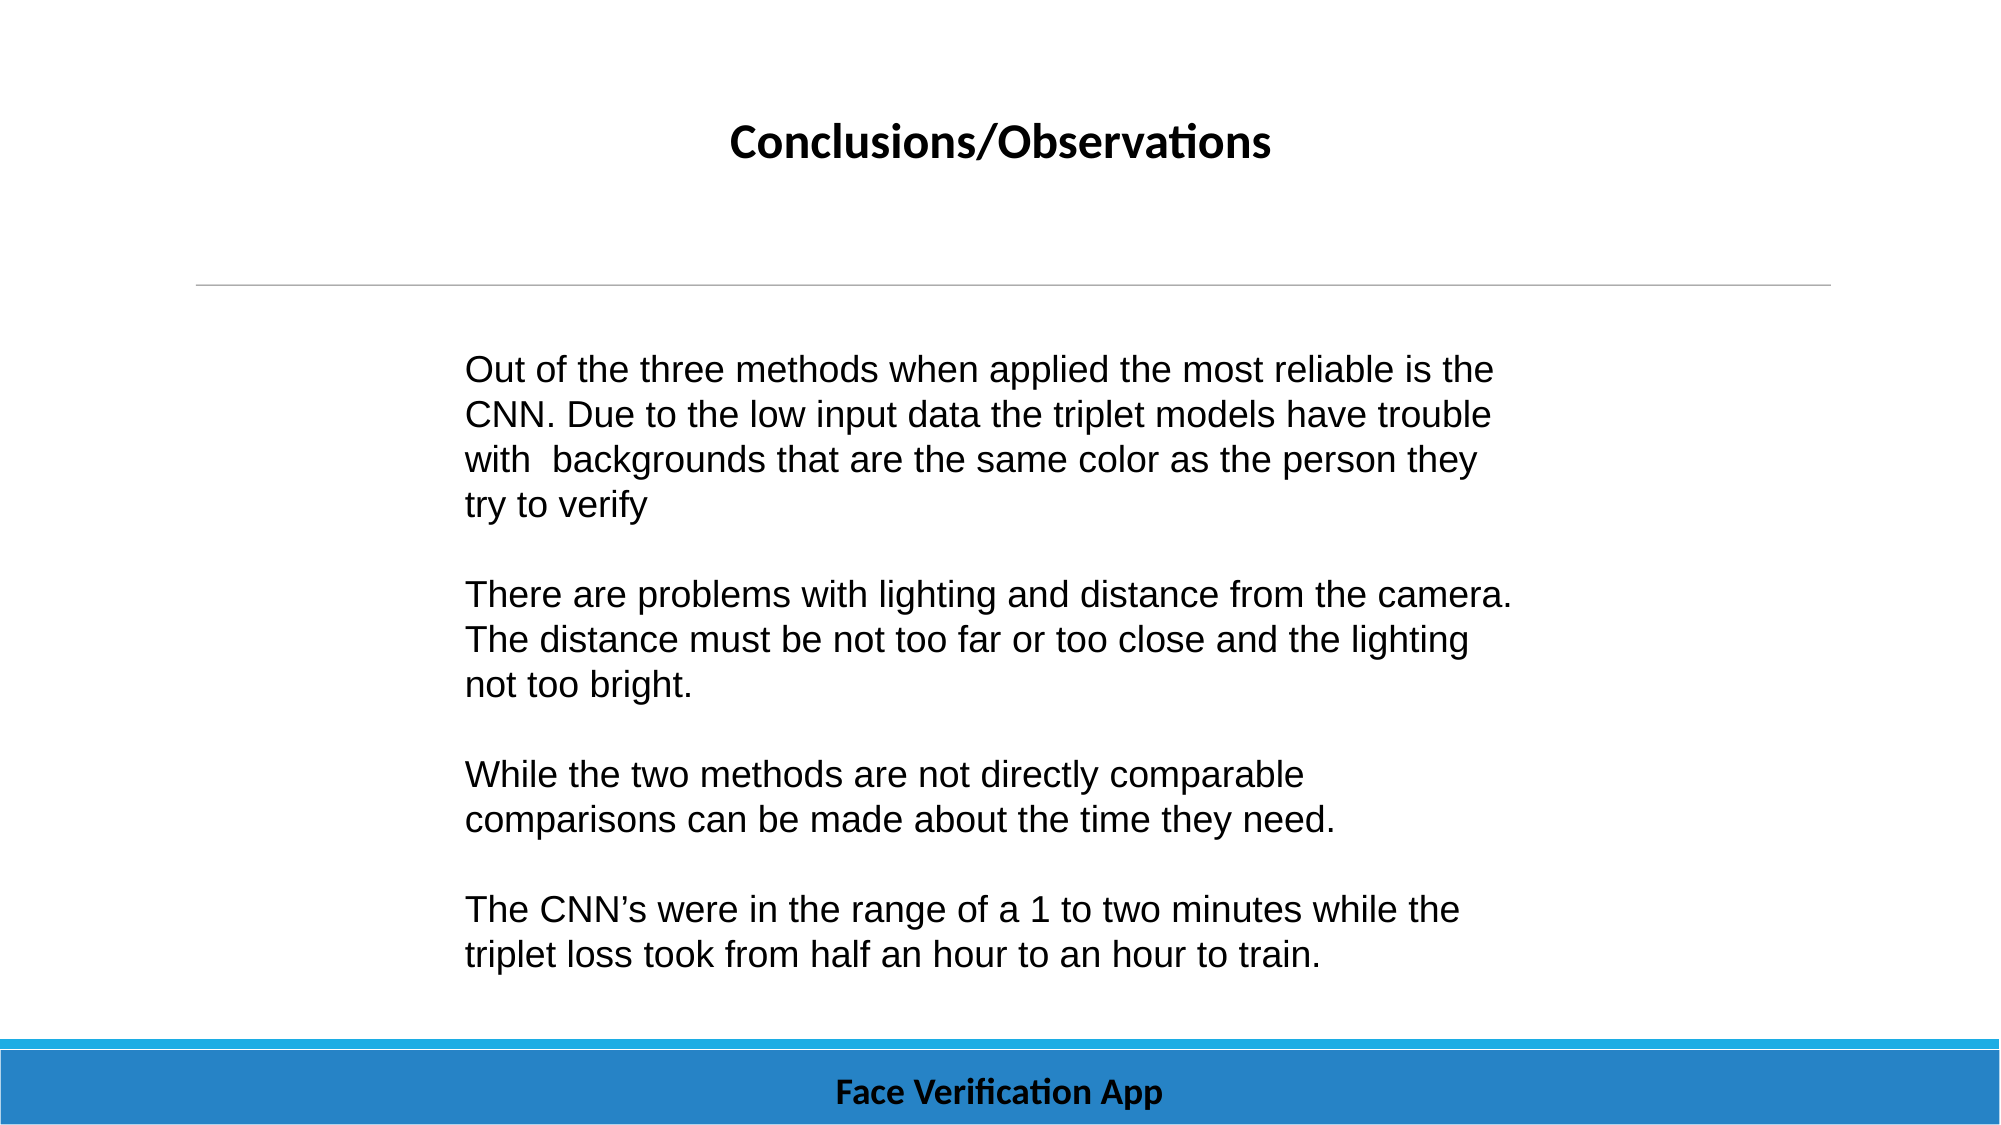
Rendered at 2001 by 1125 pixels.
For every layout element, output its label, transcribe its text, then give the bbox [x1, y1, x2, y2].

text_box [62, 29, 1937, 175]
text_box [80, 564, 809, 1001]
text_box Out of the three methods when applied the most reliable is the CNN. Due to the low input data the triplet models have trouble with backgrounds that are the same color as the person they try to verify There are problems with lighting and distance from the camera. The distance must be not too far or too close and the lighting not too bright. While the two methods are not directly comparable comparisons can be made about the time they need. The CNN’s were in the range of a 1 to two minutes while the triplet loss took from half an hour to an hour to train. [450, 337, 1538, 856]
text_box Face Verification App [692, 1059, 1308, 1120]
text_box [62, 174, 1901, 1019]
title Conclusions/Observations [101, 44, 1901, 233]
